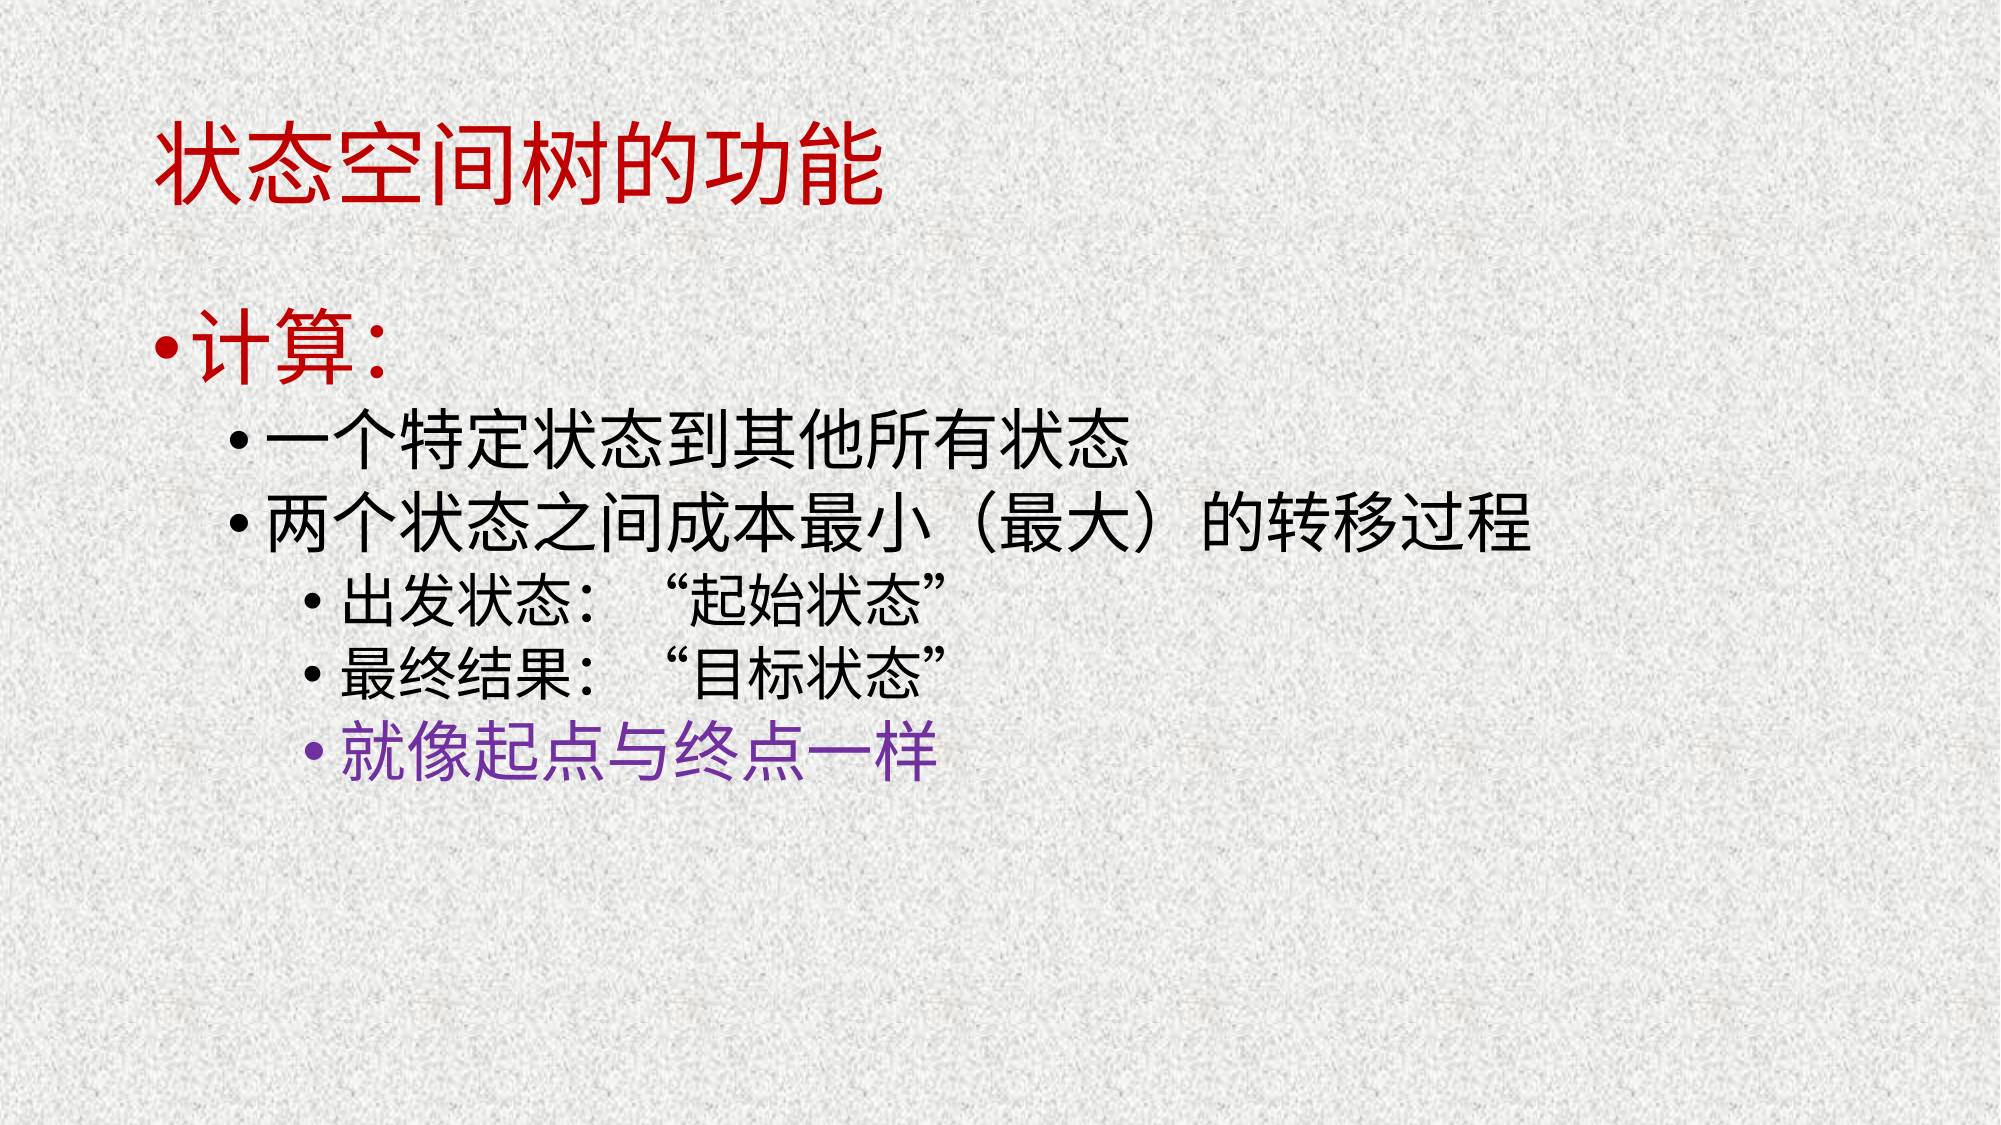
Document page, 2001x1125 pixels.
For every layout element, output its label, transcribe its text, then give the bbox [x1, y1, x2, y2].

list 计算： 一个特定状态到其他所有状态 两个状态之间成本最小（最大）的转移过程 出发状态：“起始状态” 最终结果：“目标状态” 就像起点与终点一样 [137, 299, 1863, 1014]
title 状态空间树的功能 [137, 59, 1863, 278]
picture [0, 0, 2001, 1125]
